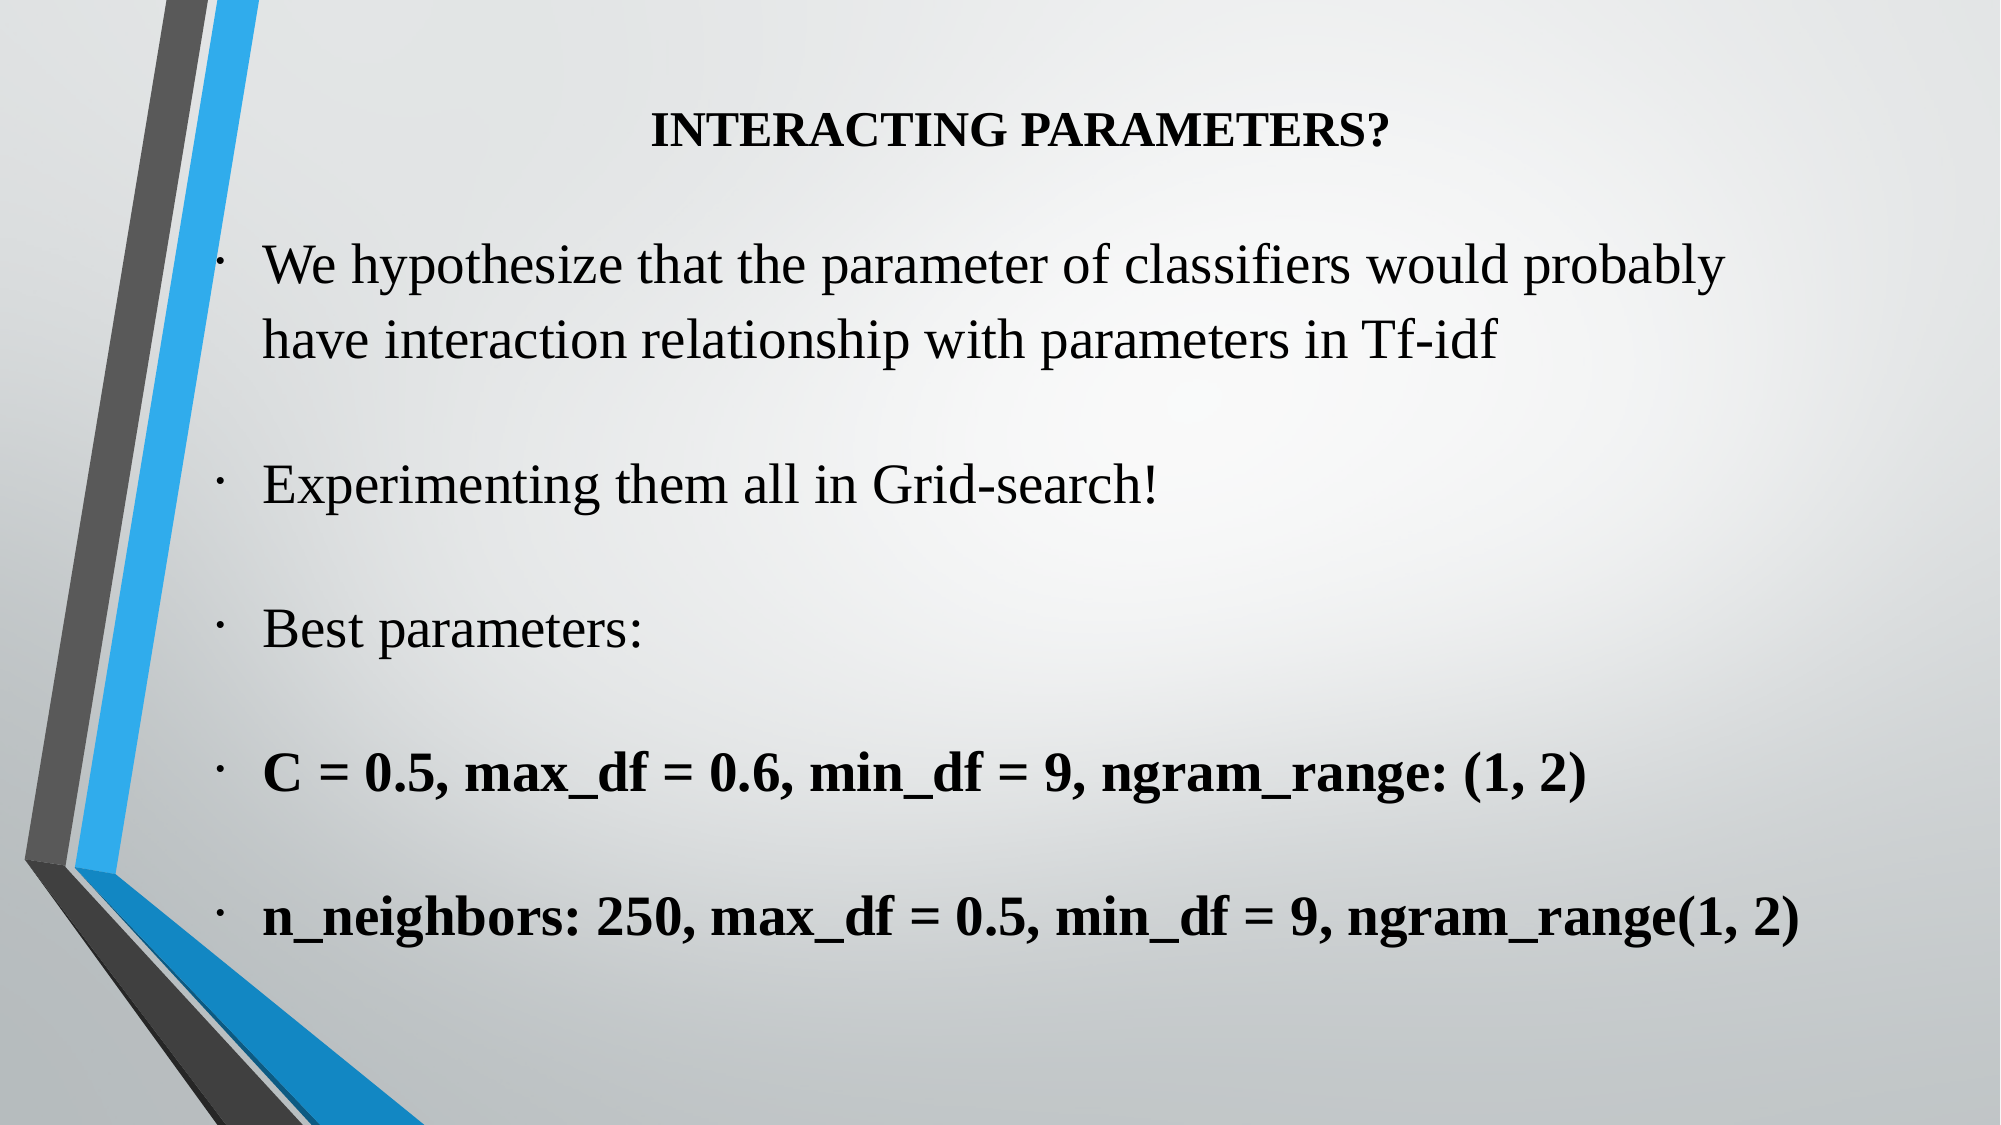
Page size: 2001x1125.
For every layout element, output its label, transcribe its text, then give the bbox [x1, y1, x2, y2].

list We hypothesize that the parameter of classifiers would probably have interaction relationship with parameters in Tf-idf Experimenting them all in Grid-search! Best parameters: C = 0.5, max_df = 0.6, min_df = 9, ngram_range: (1, 2) n_neighbors: 250, max_df = 0.5, min_df = 9, ngram_range(1, 2) [207, 206, 1835, 960]
text_box INTERACTING PARAMETERS? [642, 89, 1399, 164]
